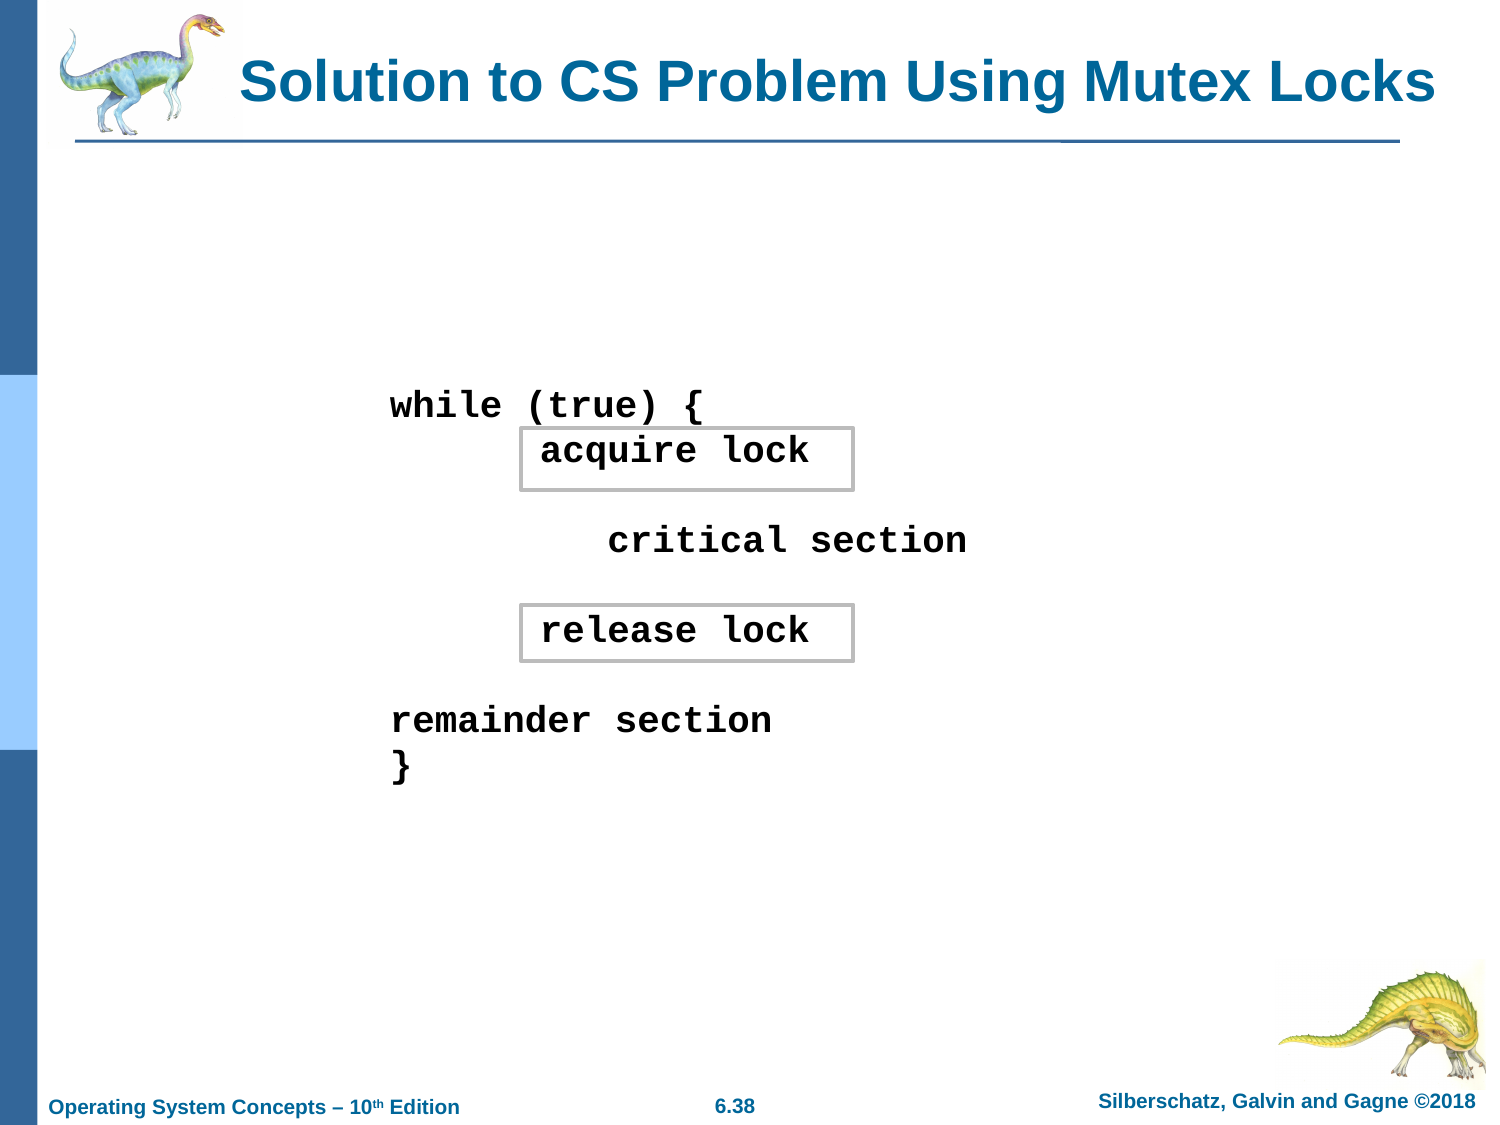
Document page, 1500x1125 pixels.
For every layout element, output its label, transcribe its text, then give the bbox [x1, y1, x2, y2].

text_box while (true) { acquire lock critical section release lock remainder section } [374, 373, 1125, 793]
picture [1275, 959, 1486, 1090]
title Solution to CS Problem Using Mutex Locks [166, 26, 1500, 121]
picture [46, 0, 243, 149]
